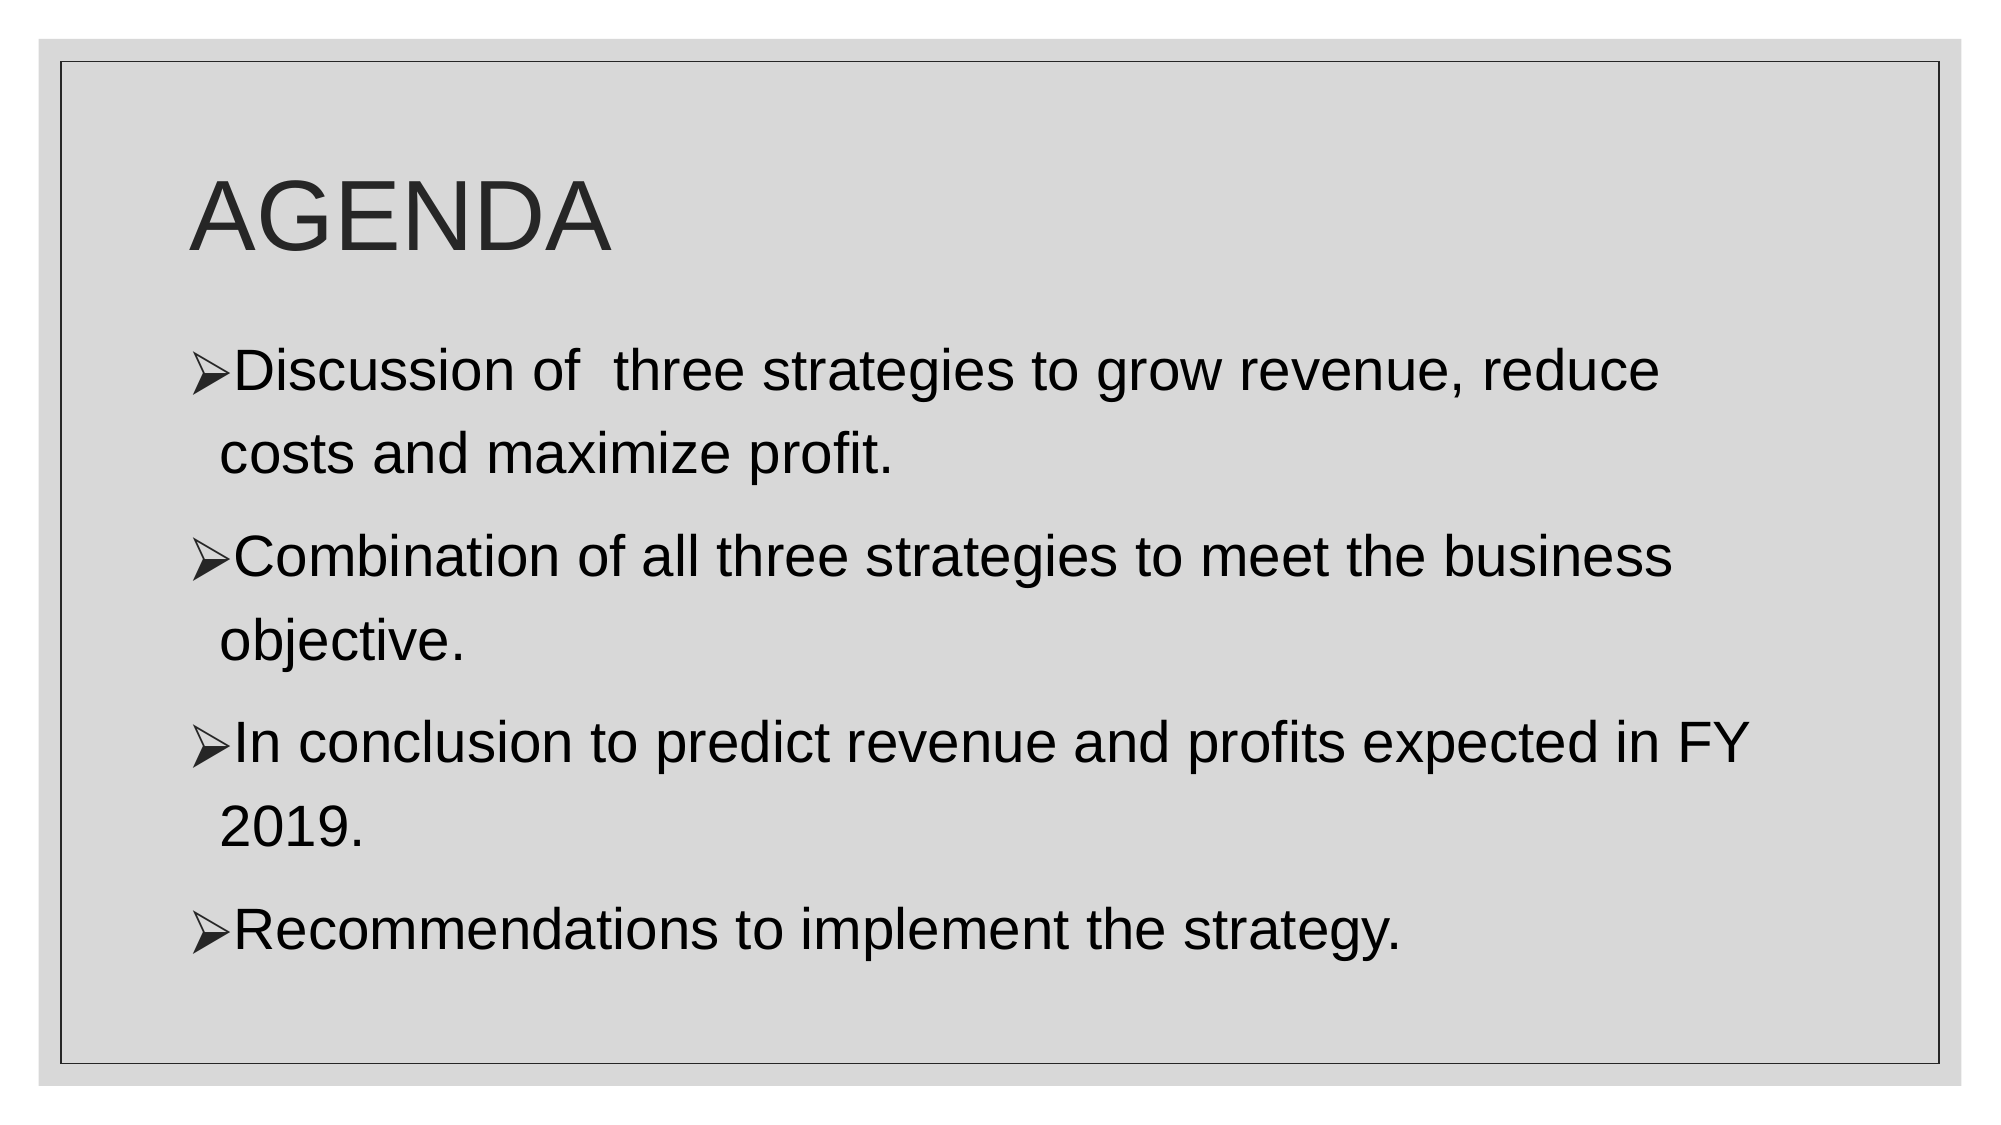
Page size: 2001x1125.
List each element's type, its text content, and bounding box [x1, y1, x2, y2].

list Discussion of three strategies to grow revenue, reduce costs and maximize profit. Combination of all three strategies to meet the business objective. In conclusion to predict revenue and profits expected in FY 2019. Recommendations to implement the strategy. [174, 302, 1825, 977]
title AGENDA [174, 105, 1825, 302]
